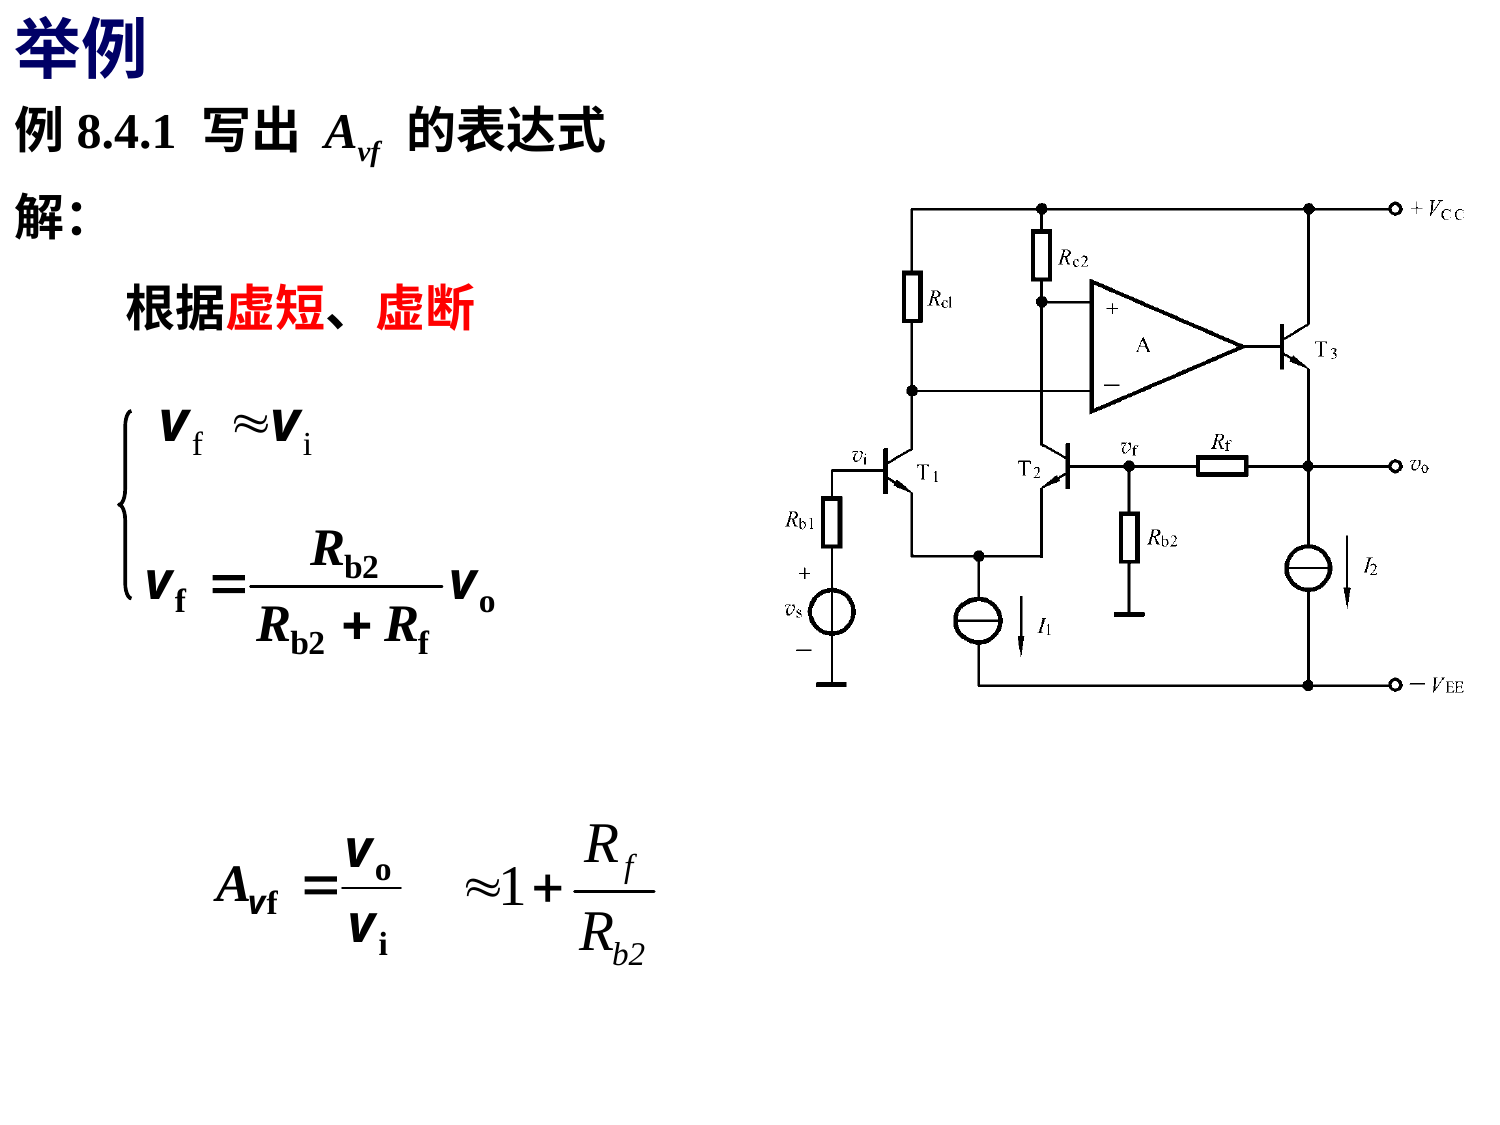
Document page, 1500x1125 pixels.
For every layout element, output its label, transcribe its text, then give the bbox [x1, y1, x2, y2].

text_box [450, 804, 667, 978]
text_box 例8.4.1 写出 Avf 的表达式 [0, 91, 657, 175]
picture [756, 175, 1500, 714]
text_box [118, 383, 325, 599]
text_box 解： [0, 175, 175, 254]
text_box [202, 814, 415, 969]
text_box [137, 513, 507, 667]
text_box 举例 [0, 0, 251, 91]
text_box 根据虚短、虚断 [110, 263, 624, 344]
